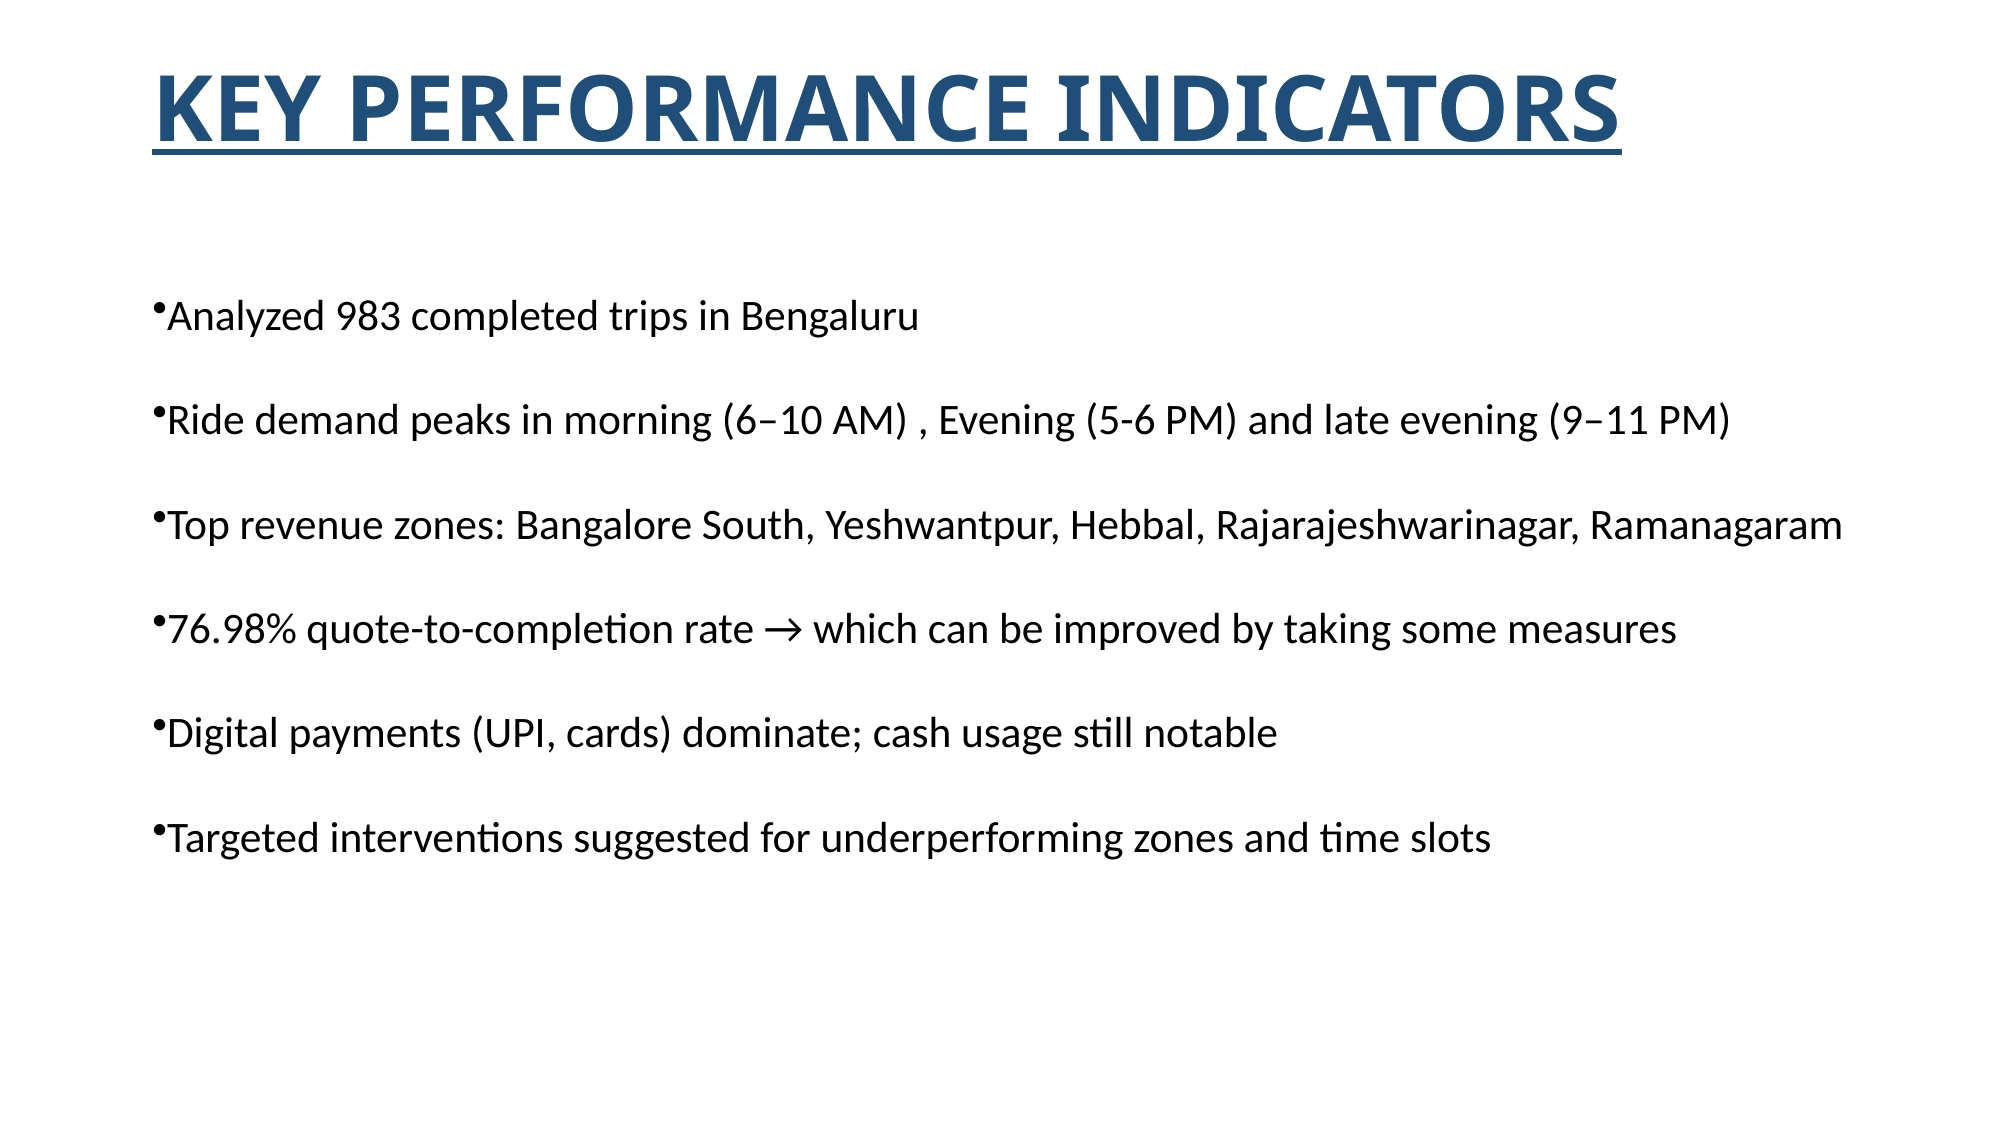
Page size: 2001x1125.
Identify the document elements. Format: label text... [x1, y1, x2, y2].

title KEY PERFORMANCE INDICATORS [137, 42, 1863, 182]
list Analyzed 983 completed trips in Bengaluru Ride demand peaks in morning (6–10 AM) , Evening (5-6 PM) and late evening (9–11 PM) Top revenue zones: Bangalore South, Yeshwantpur, Hebbal, Rajarajeshwarinagar, Ramanagaram 76.98% quote-to-completion rate → which can be improved by taking some measures Digital payments (UPI, cards) dominate; cash usage still notable Targeted interventions suggested for underperforming zones and time slots [137, 227, 1863, 973]
